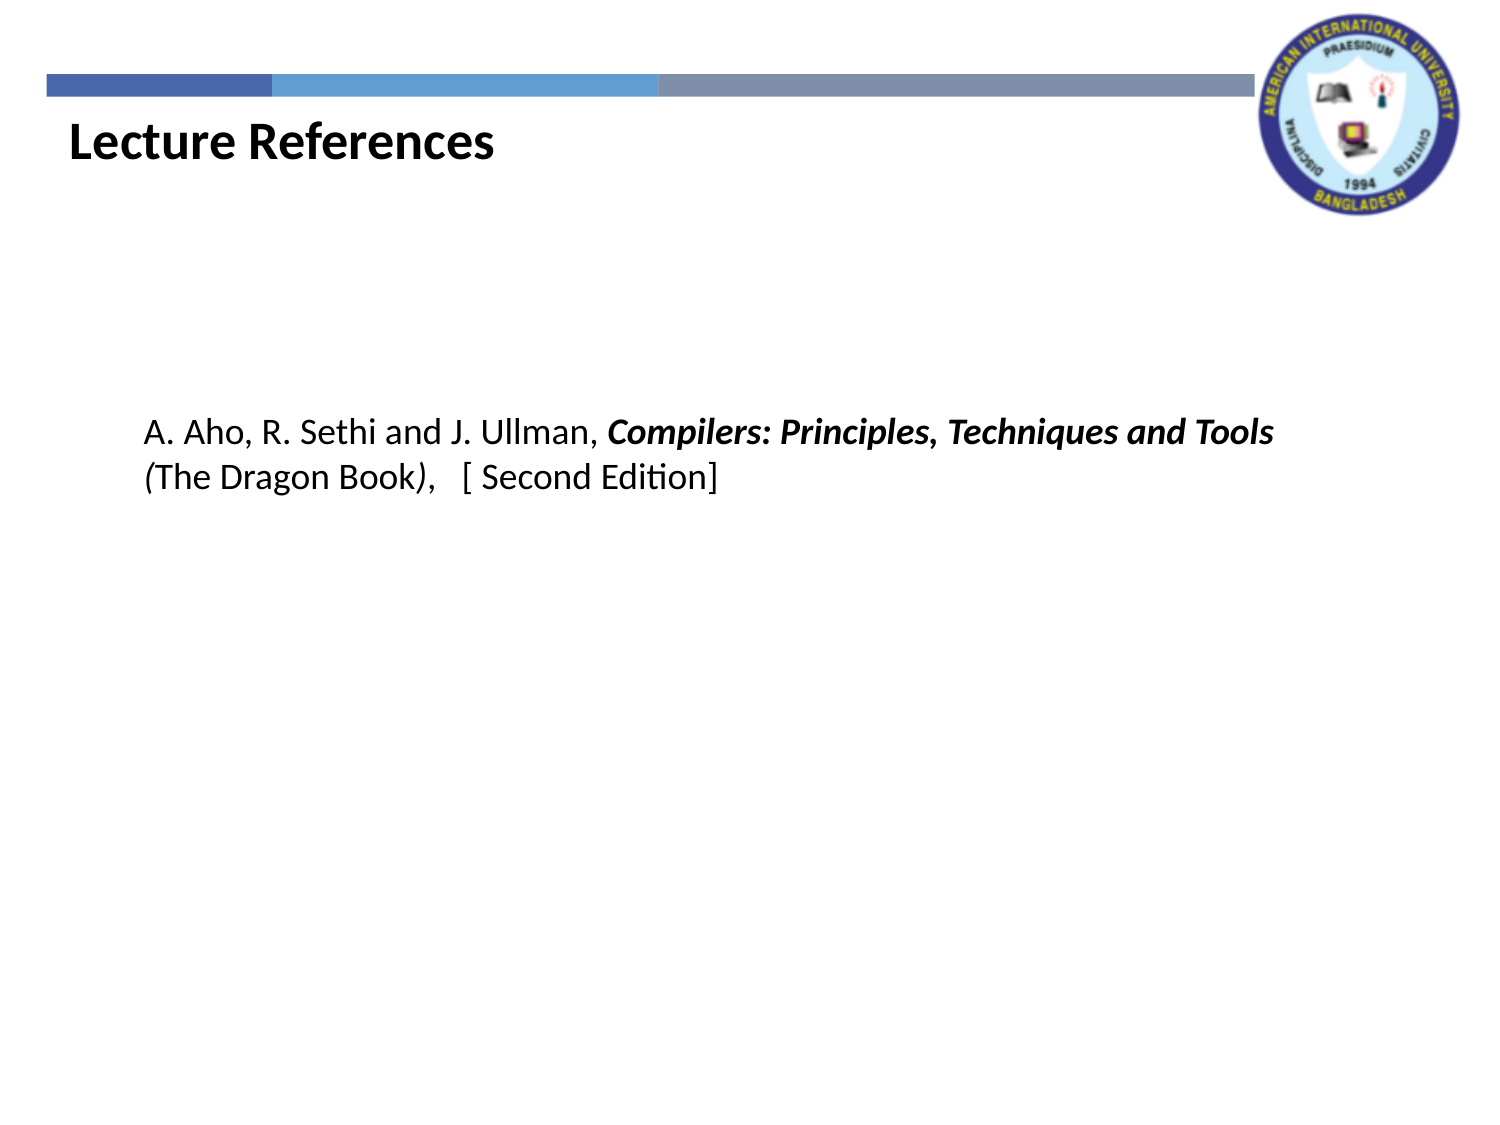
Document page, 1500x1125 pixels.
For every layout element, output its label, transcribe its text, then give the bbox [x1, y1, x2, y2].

picture [1254, 9, 1465, 221]
text_box A. Aho, R. Sethi and J. Ullman, Compilers: Principles, Techniques and Tools (The Dragon Book), [ Second Edition] [128, 399, 1302, 595]
text_box Lecture References [54, 97, 586, 179]
